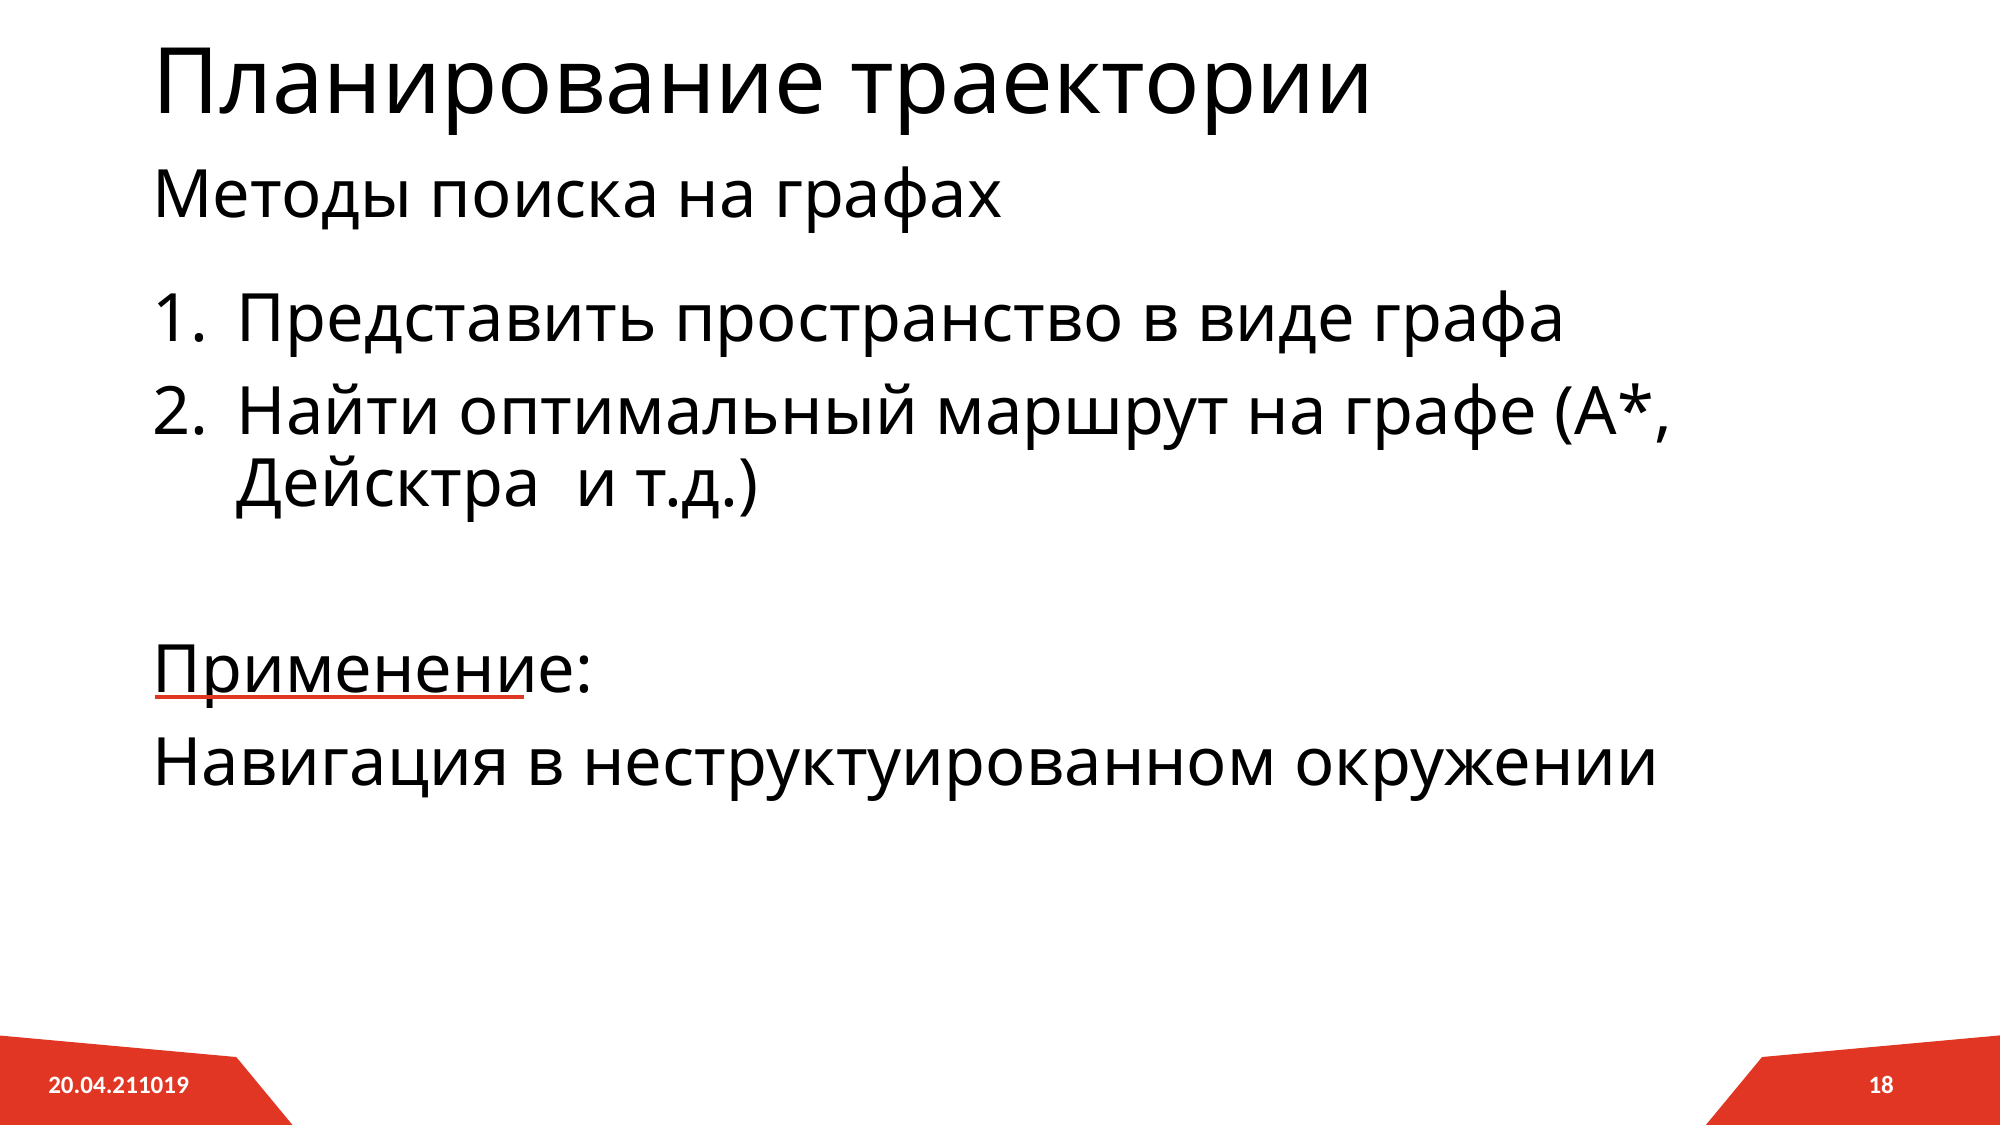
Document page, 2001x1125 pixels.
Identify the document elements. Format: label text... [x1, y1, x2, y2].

list Представить пространство в виде графа Найти оптимальный маршрут на графе (А*, Дейсктра и т.д.) Применение: Навигация в неструктуированном окружении [137, 276, 1863, 1014]
title Планирование траектории [137, 21, 1863, 148]
slide_number 18 [1762, 1042, 2000, 1125]
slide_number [0, 1042, 238, 1125]
list Методы поиска на графах [137, 152, 1863, 238]
